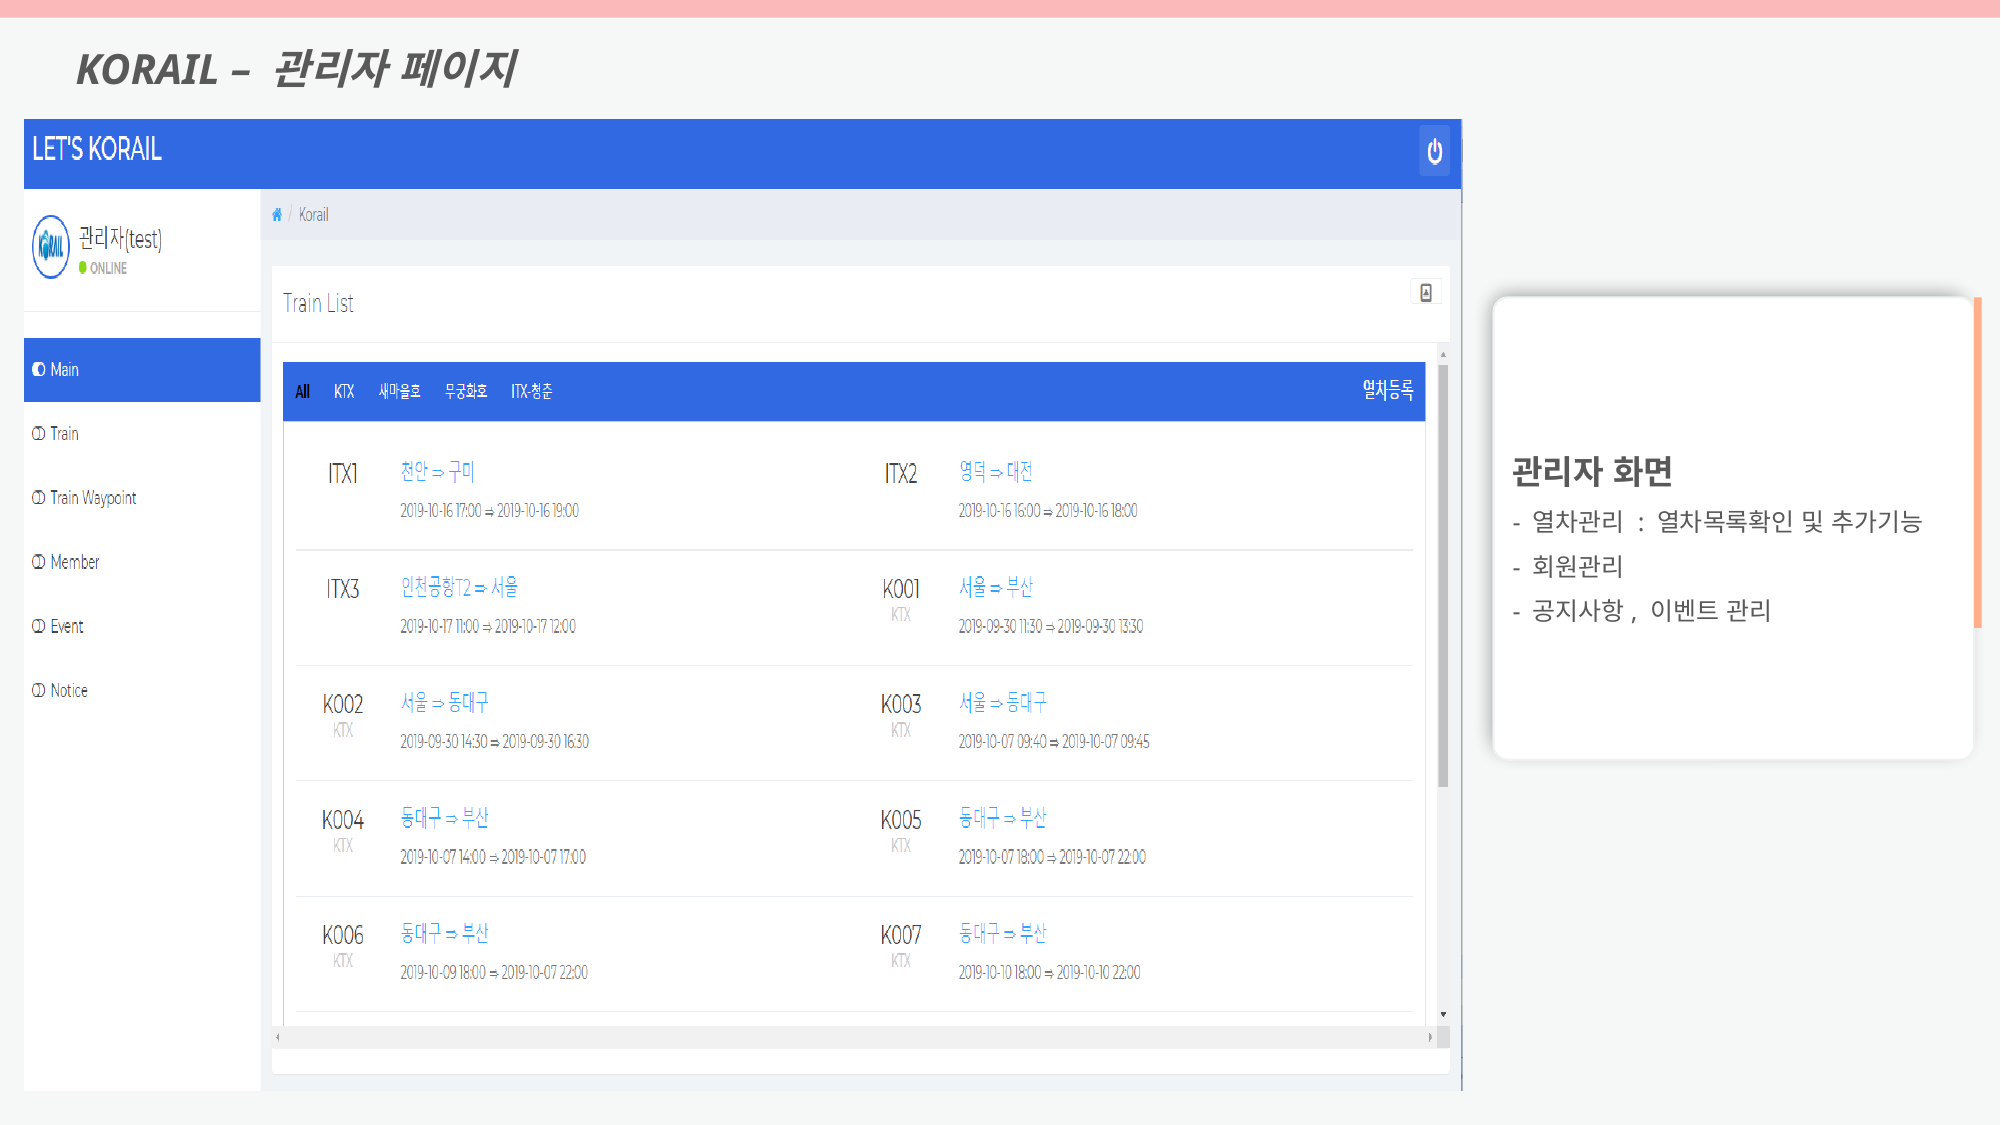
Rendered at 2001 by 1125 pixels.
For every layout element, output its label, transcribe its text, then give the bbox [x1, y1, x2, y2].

text_box KORAIL – 관리자 페이지 [0, 35, 591, 101]
text_box [0, 0, 2000, 19]
text_box [1973, 296, 1983, 629]
picture [24, 119, 1463, 1091]
text_box 관리자 화면 - 열차관리 : 열차목록확인 및 추가기능 - 회원관리 - 공지사항, 이벤트 관리 [1492, 296, 1976, 761]
